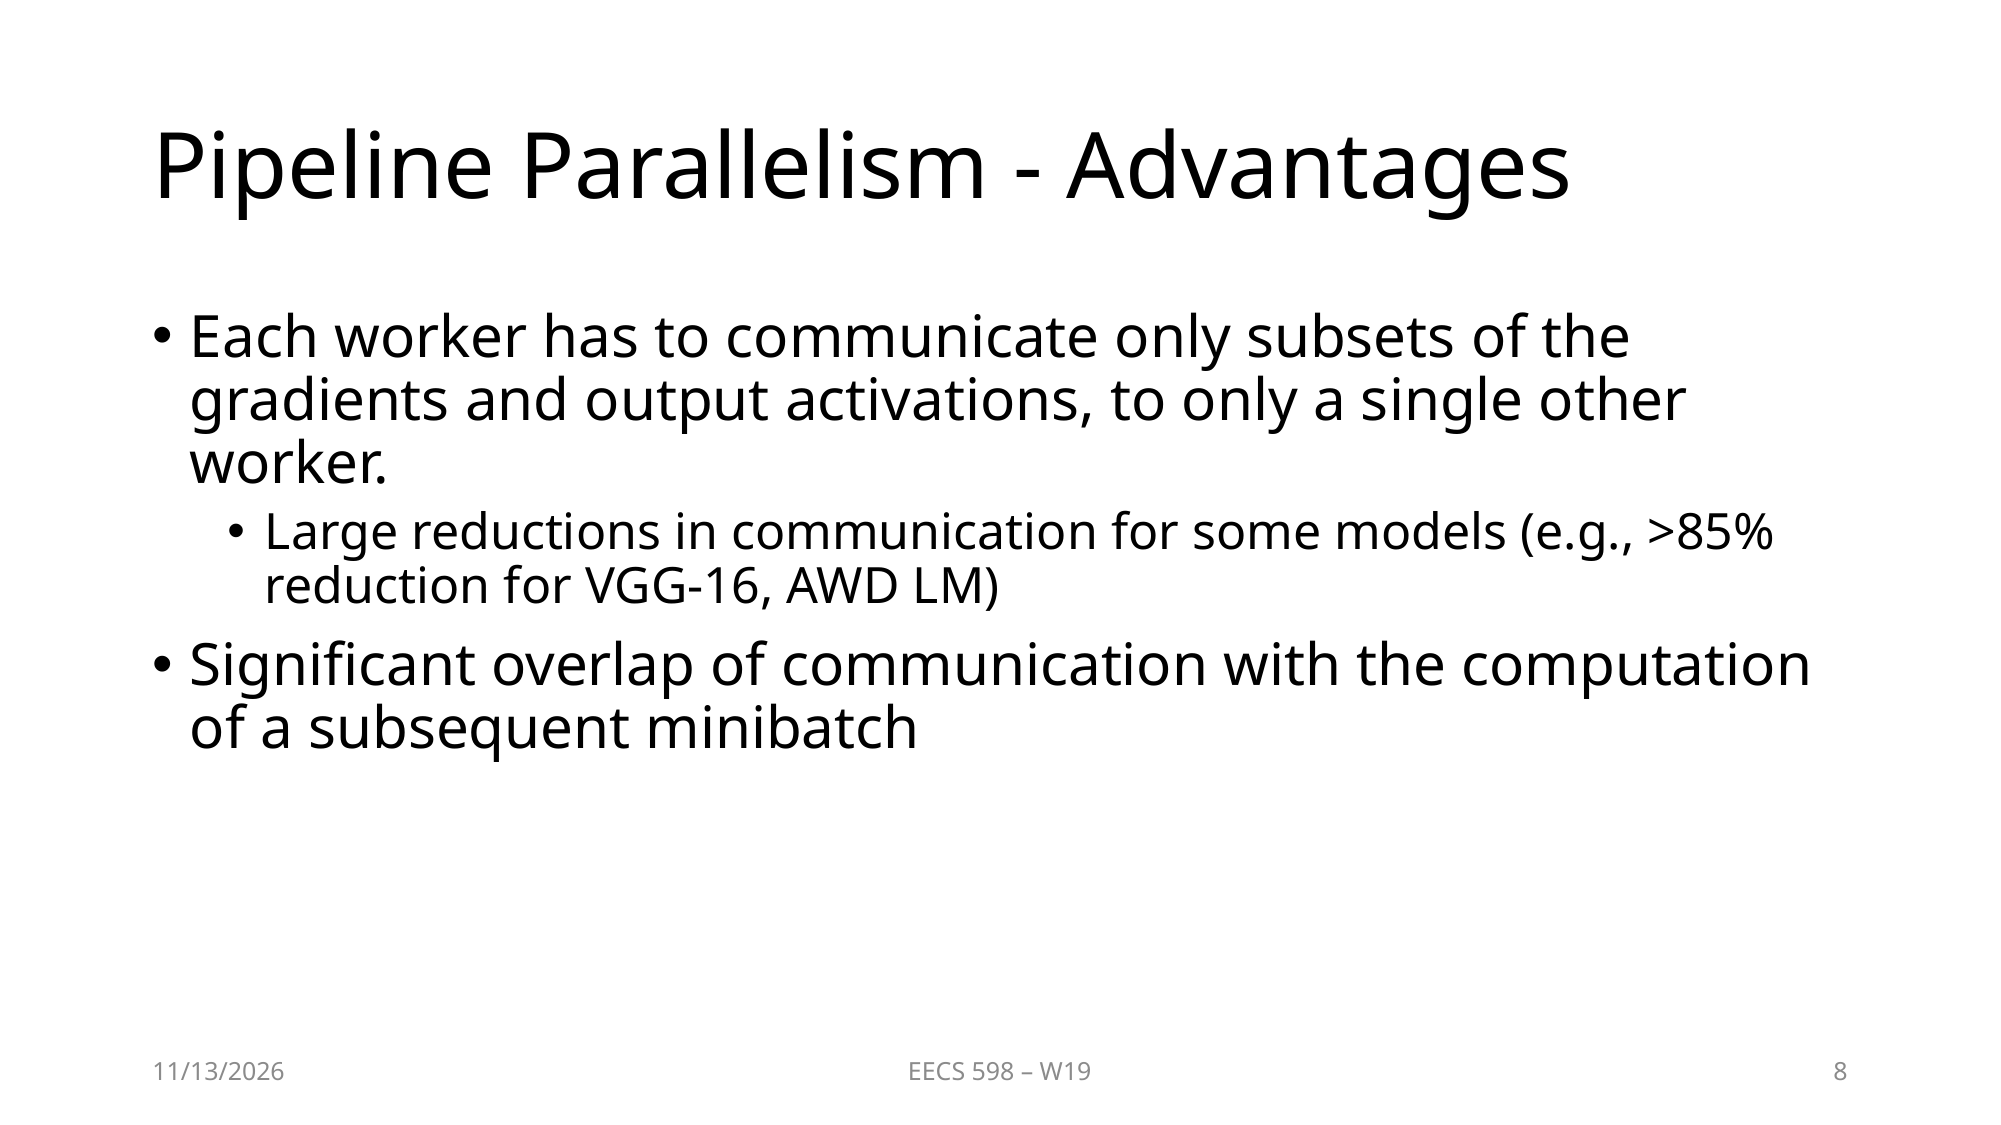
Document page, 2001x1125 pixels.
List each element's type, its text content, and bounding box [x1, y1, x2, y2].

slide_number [137, 1042, 588, 1103]
footer EECS 598 – W19 [662, 1042, 1338, 1103]
list Each worker has to communicate only subsets of the gradients and output activations, to only a single other worker. Large reductions in communication for some models (e.g., >85% reduction for VGG-16, AWD LM) Significant overlap of communication with the computation of a subsequent minibatch [137, 299, 1863, 1014]
title Pipeline Parallelism - Advantages [137, 59, 1863, 278]
slide_number 8 [1412, 1042, 1863, 1103]
